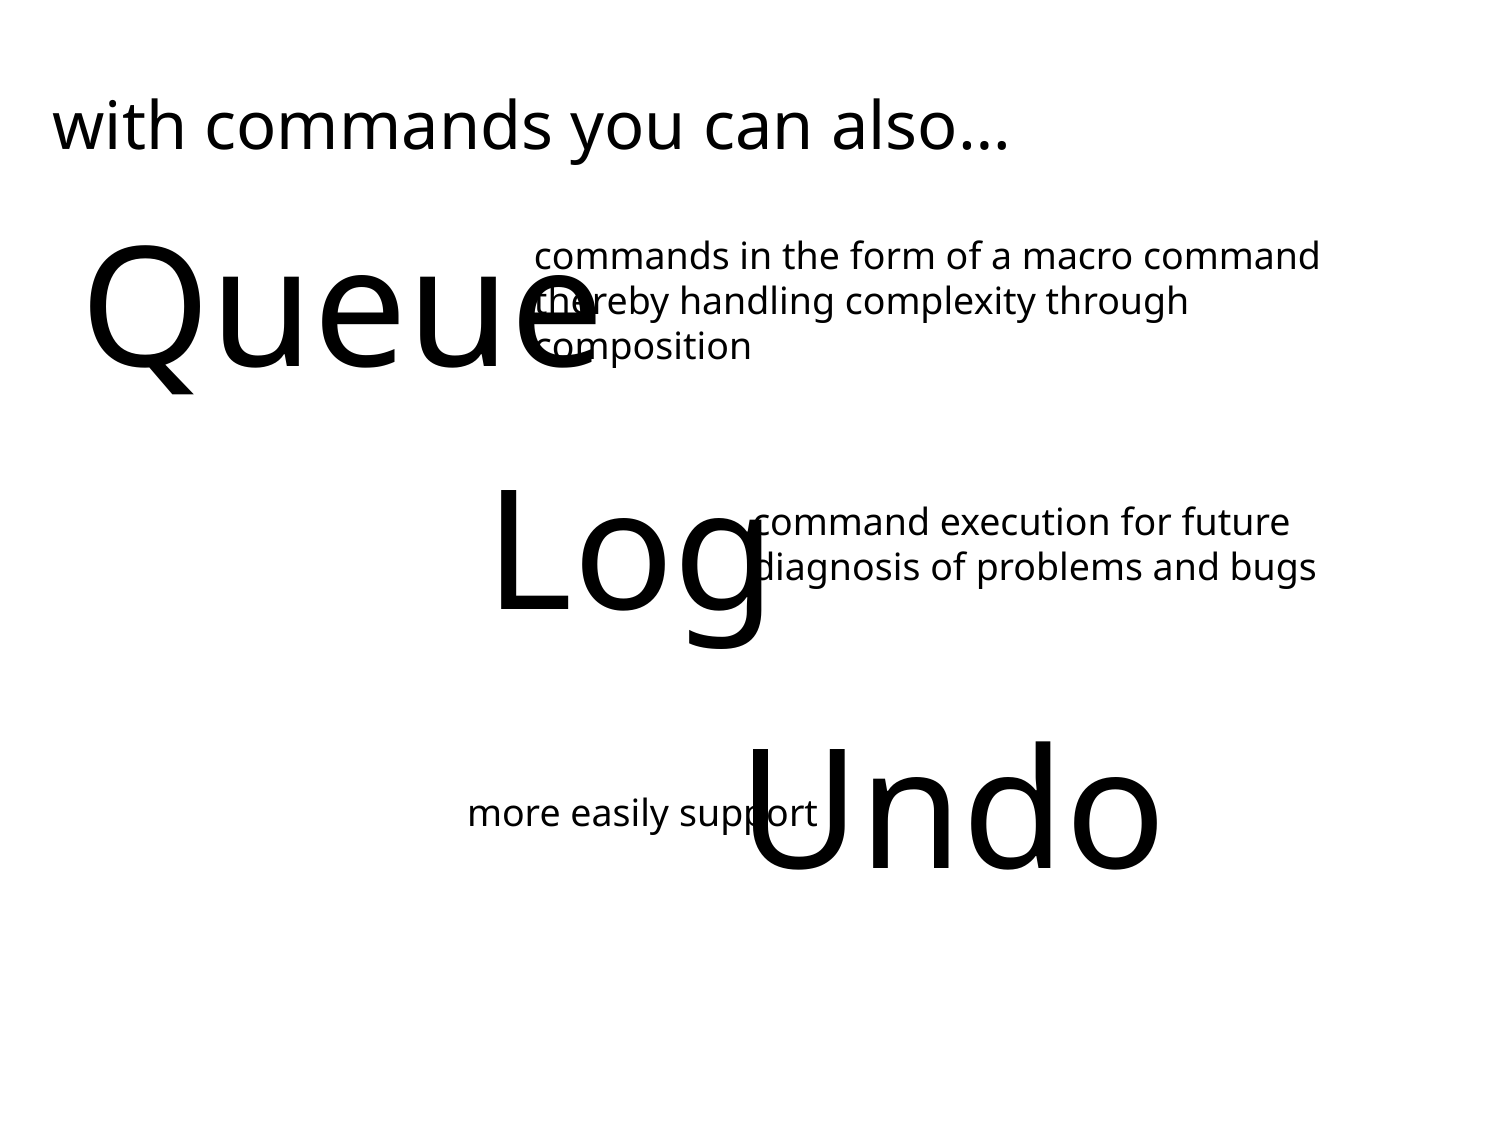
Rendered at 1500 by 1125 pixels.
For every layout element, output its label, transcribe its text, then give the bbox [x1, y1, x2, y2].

text_box Queue [65, 192, 620, 407]
text_box command execution for future diagnosis of problems and bugs [737, 490, 1375, 596]
list with commands you can also… [37, 75, 1175, 175]
text_box more easily support [452, 781, 965, 841]
text_box commands in the form of a macro command thereby handling complexity through composition [519, 224, 1375, 375]
text_box Log [471, 435, 792, 650]
text_box Undo [723, 694, 1182, 910]
